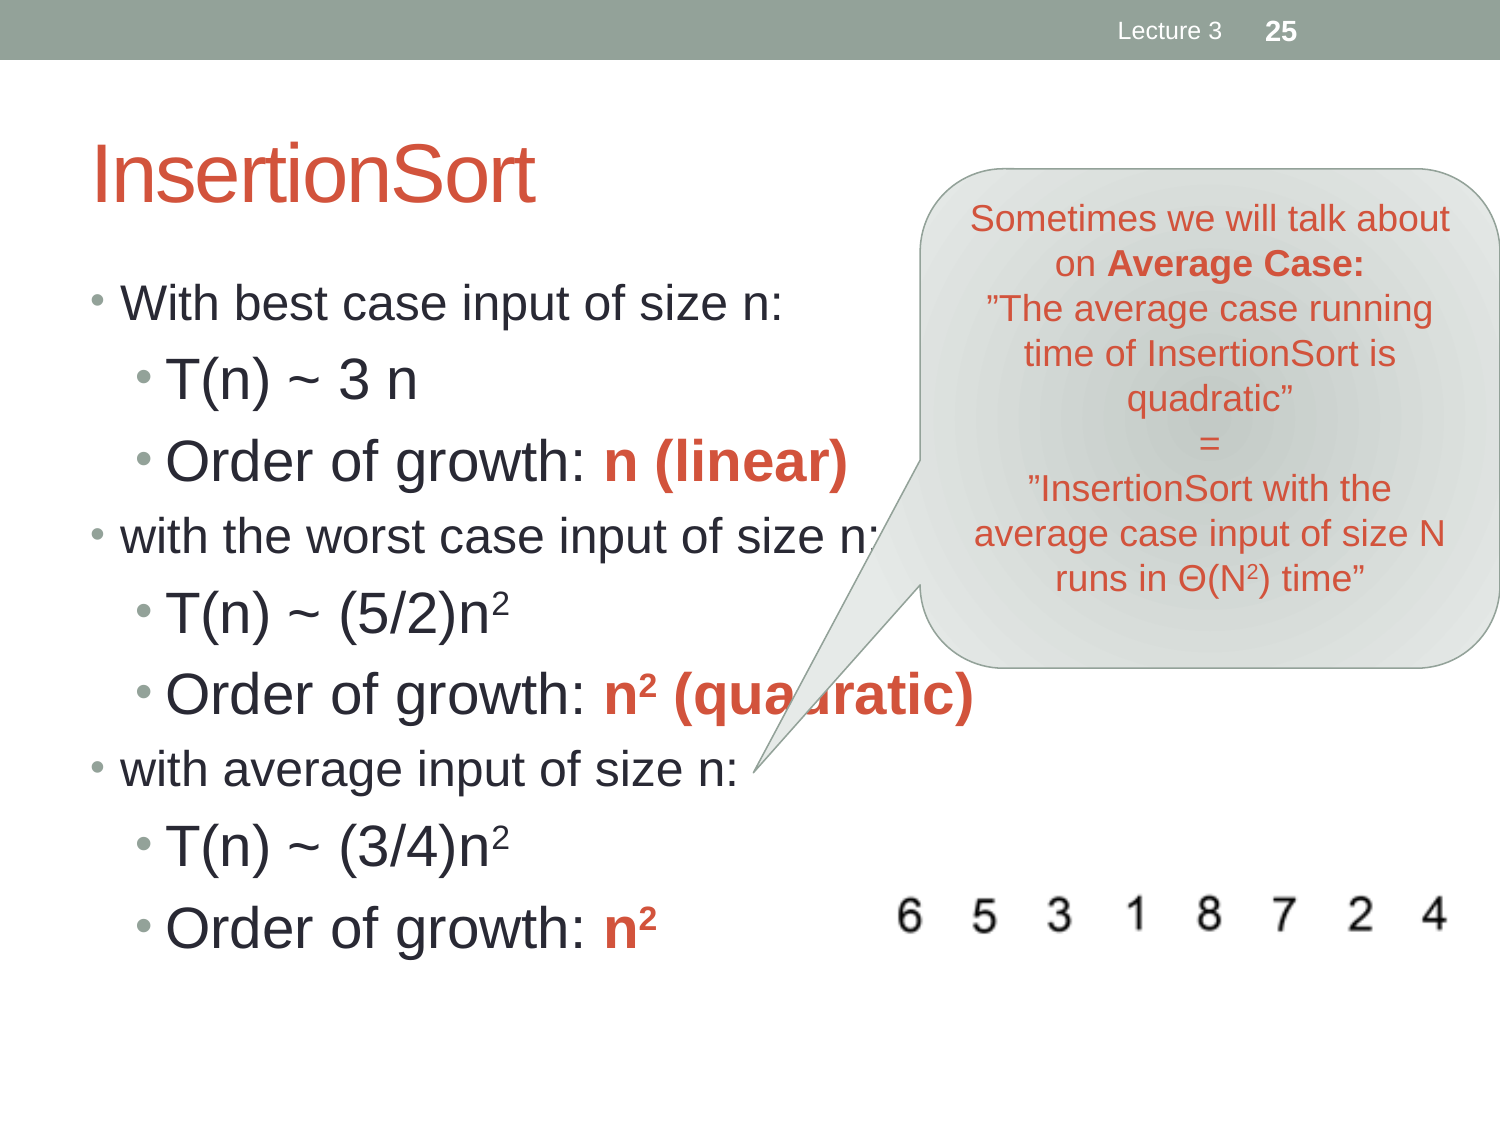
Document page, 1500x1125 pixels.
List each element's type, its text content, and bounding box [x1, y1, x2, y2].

slide_number 25 [1250, 3, 1425, 57]
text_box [841, 729, 1500, 1125]
footer Lecture 3 [562, 3, 1238, 57]
list With best case input of size n: T(n) ~ 3 n Order of growth: n (linear) with the worst case input of size n: T(n) ~ (5/2)n2 Order of growth: n2 (quadratic) with average input of size n: T(n) ~ (3/4)n2 Order of growth: n2 [75, 262, 1425, 1063]
title InsertionSort [75, 87, 1425, 250]
text_box Sometimes we will talk about on Average Case: ”The average case running time of InsertionSort is quadratic” = ”InsertionSort with the average case input of size N runs in Θ(N2) time” [752, 167, 1500, 774]
